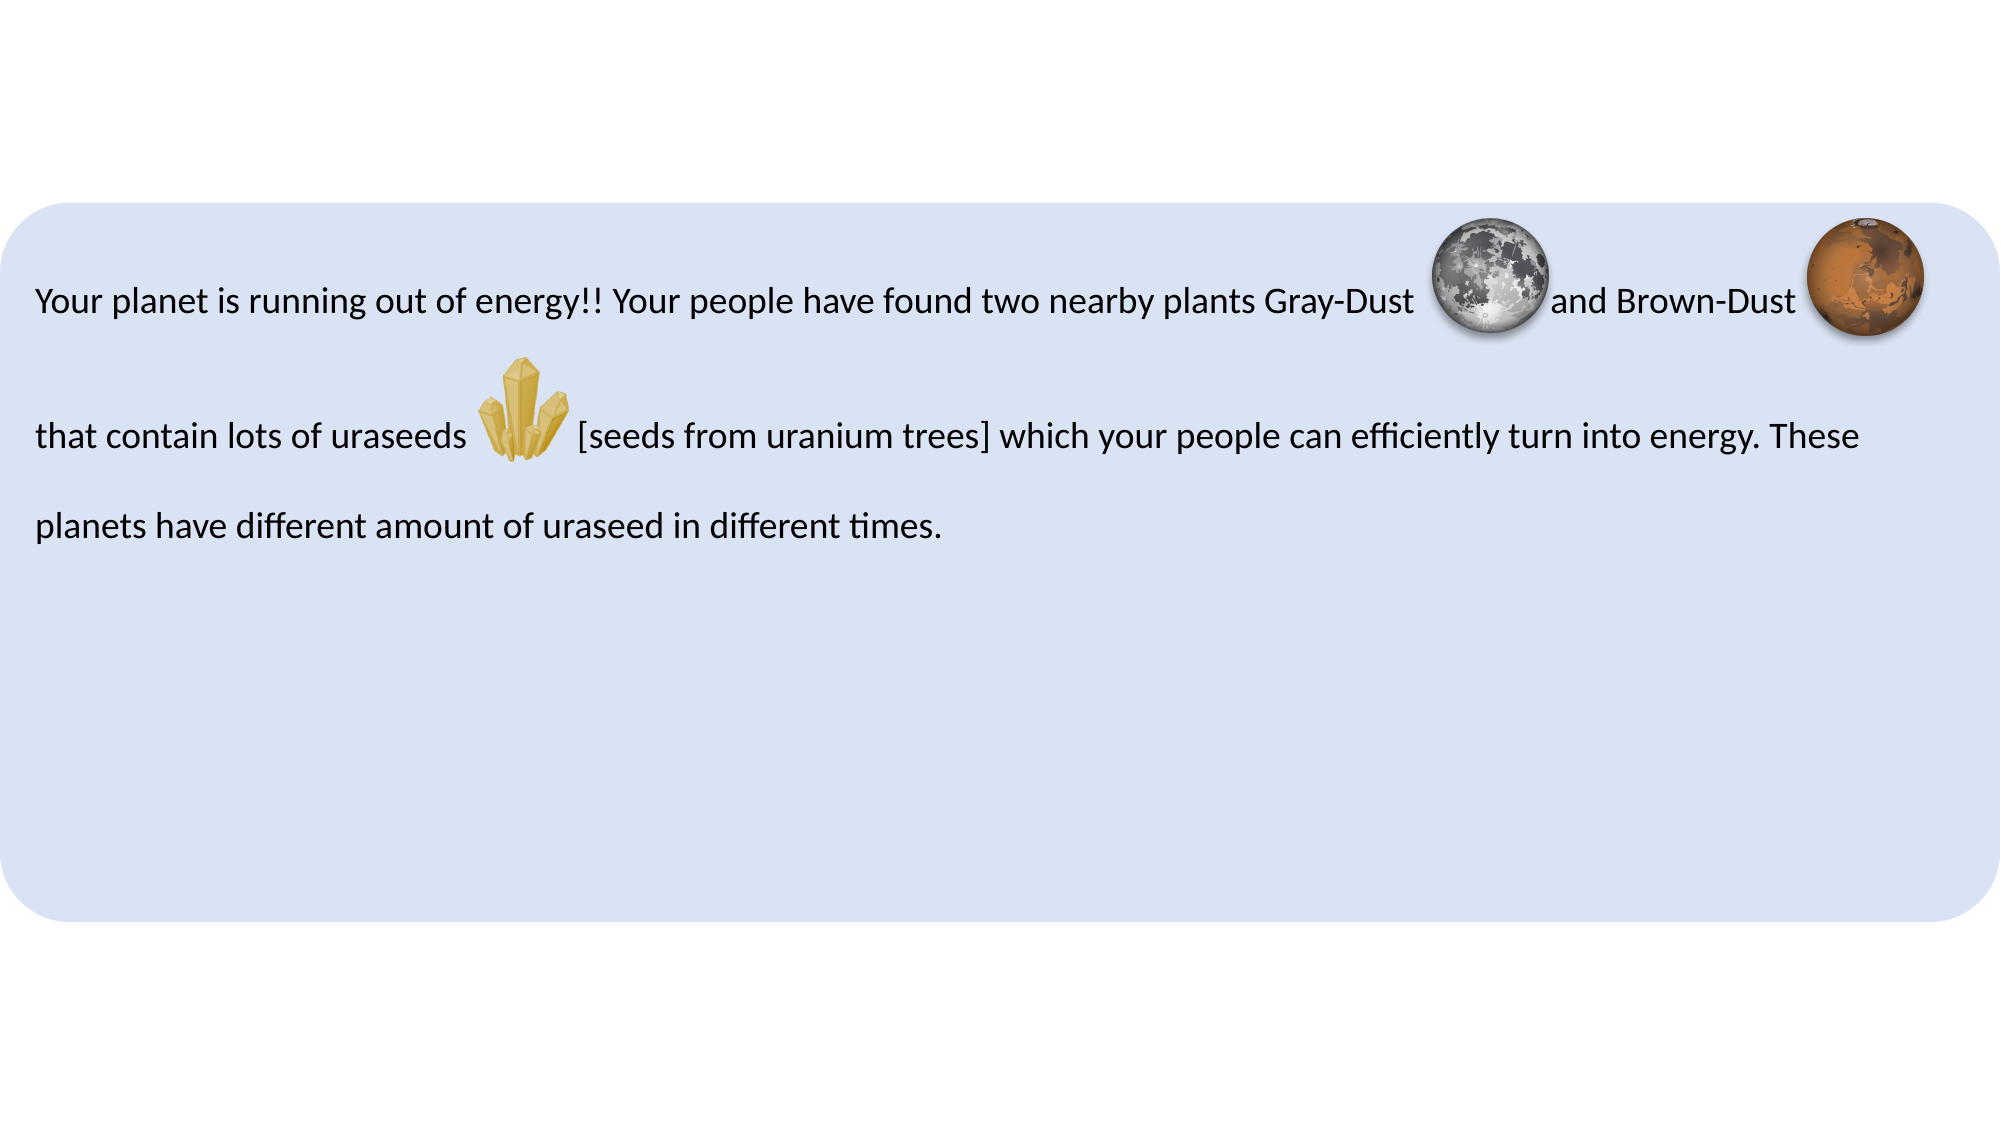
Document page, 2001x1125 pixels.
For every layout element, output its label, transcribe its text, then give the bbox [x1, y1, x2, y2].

text_box Your planet is running out of energy!! Your people have found two nearby plants Gray-Dust and Brown-Dust that contain lots of uraseeds [seeds from uranium trees] which your people can efficiently turn into energy. These planets have different amount of uraseed in different times. [0, 201, 2000, 924]
picture [1807, 218, 1924, 336]
picture [478, 357, 569, 462]
picture [1432, 218, 1549, 333]
